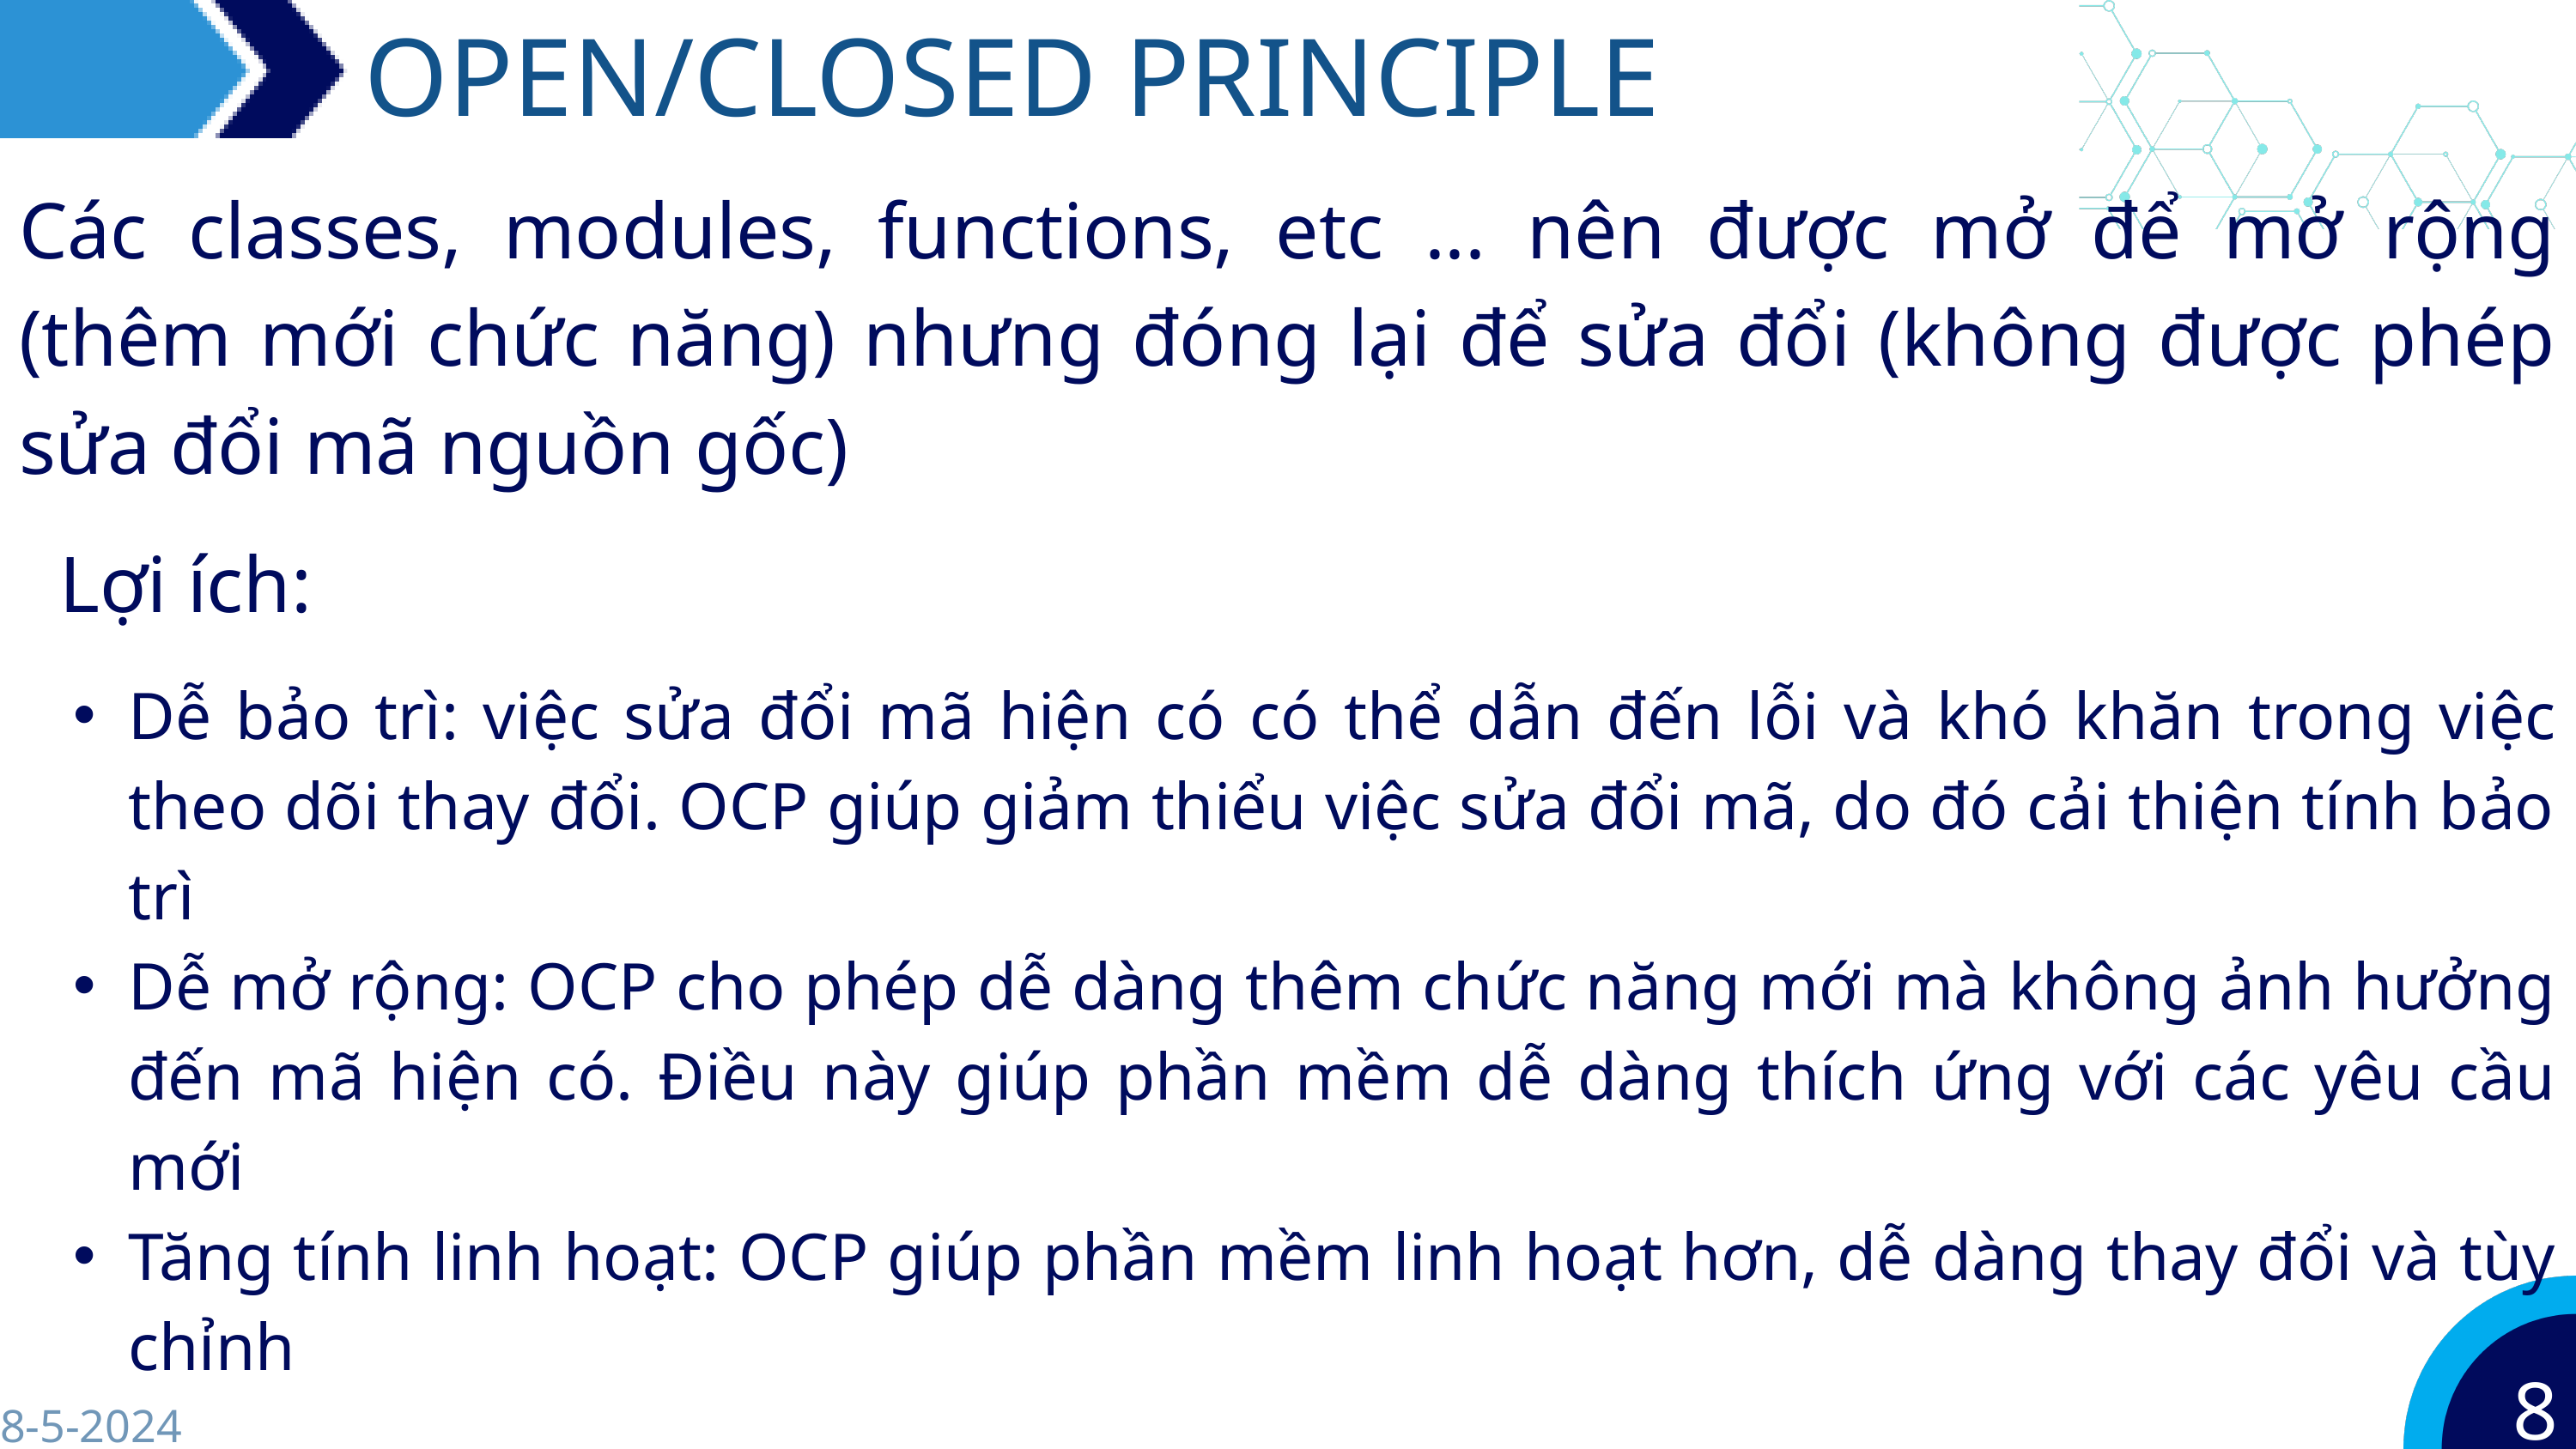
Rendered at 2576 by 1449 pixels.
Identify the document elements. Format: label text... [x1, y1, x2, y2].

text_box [2403, 1276, 2576, 1449]
text_box Các classes, modules, functions, etc ... nên được mở để mở rộng (thêm mới chức năng) nhưng đóng lại để sửa đổi (không được phép sửa đổi mã nguồn gốc) [19, 166, 2557, 489]
text_box OPEN/CLOSED PRINCIPLE [364, 0, 2077, 138]
text_box [0, 0, 348, 138]
text_box Dễ bảo trì: việc sửa đổi mã hiện có có thể dẫn đến lỗi và khó khăn trong việc theo dõi thay đổi. OCP giúp giảm thiểu việc sửa đổi mã, do đó cải thiện tính bảo trì Dễ mở rộng: OCP cho phép dễ dàng thêm chức năng mới mà không ảnh hưởng đến mã hiện có. Điều này giúp phần mềm dễ dàng thích ứng với các yêu cầu mới Tăng tính linh hoạt: OCP giúp phần mềm linh hoạt hơn, dễ dàng thay đổi và tùy chỉnh [19, 662, 2557, 1384]
text_box 8-5-2024 [0, 1389, 260, 1449]
text_box [2079, 0, 2576, 229]
text_box Lợi ích: [59, 520, 365, 628]
